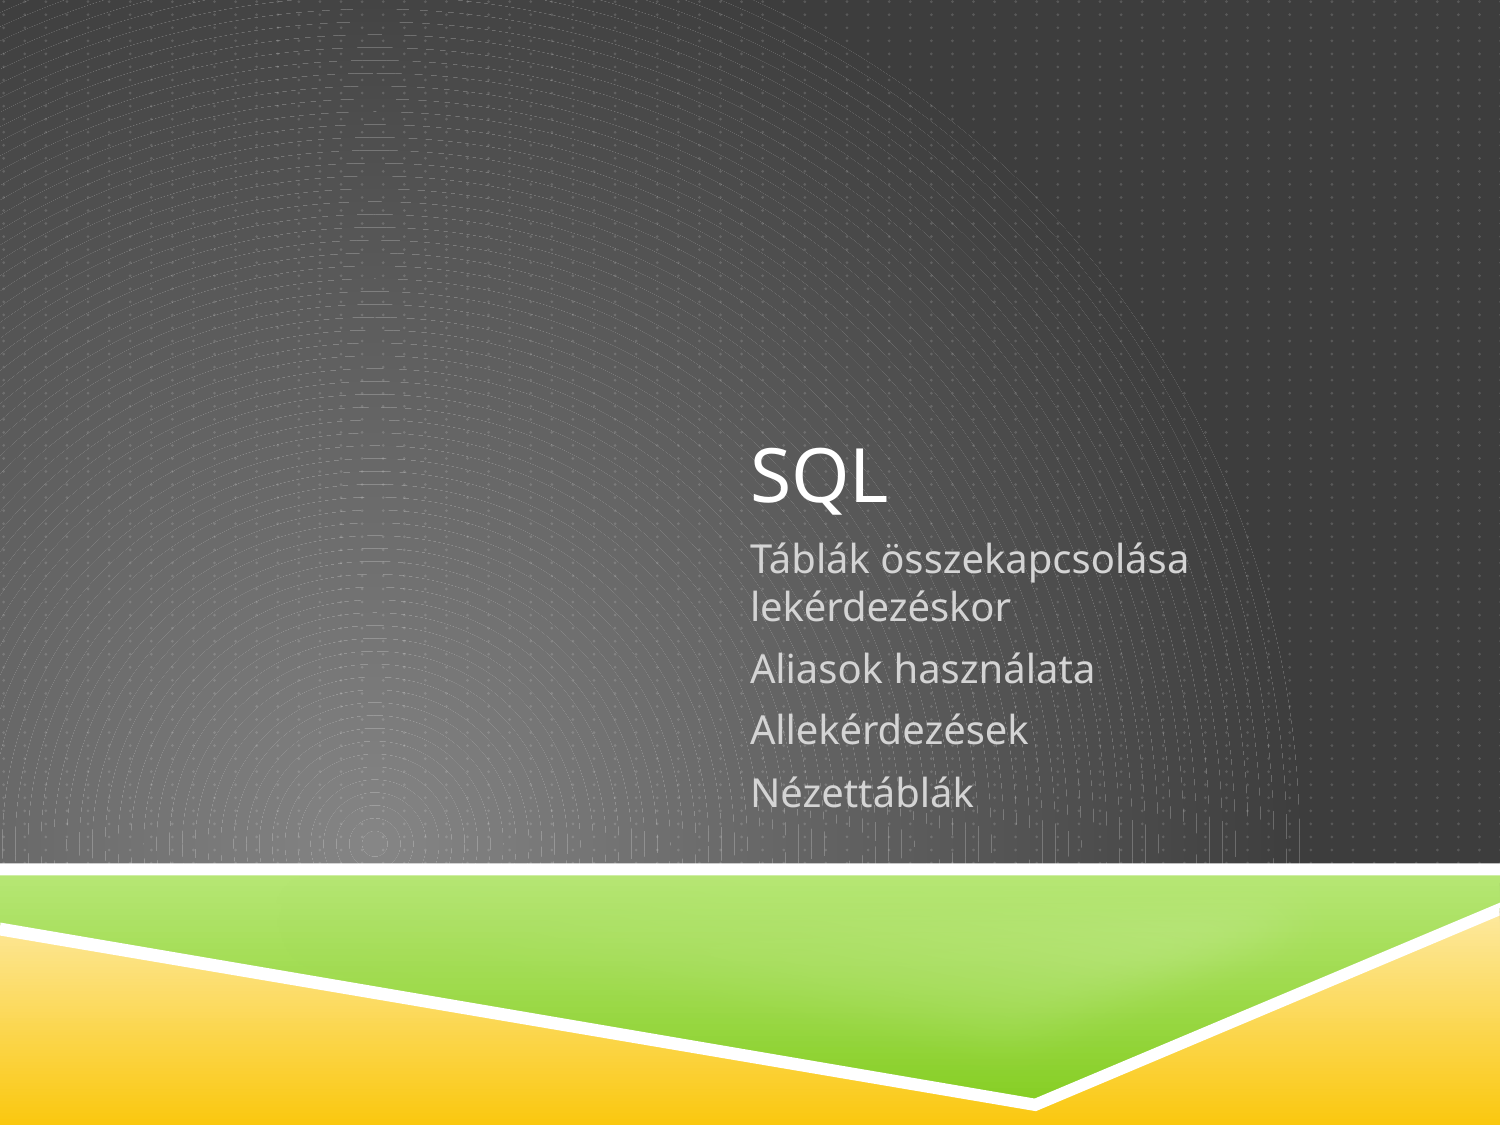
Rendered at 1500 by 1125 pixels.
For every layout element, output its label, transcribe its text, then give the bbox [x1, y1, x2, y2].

subtitle Táblák összekapcsolása lekérdezéskor Aliasok használata Allekérdezések Nézettáblák [750, 525, 1388, 825]
title SQL [750, 275, 1388, 525]
